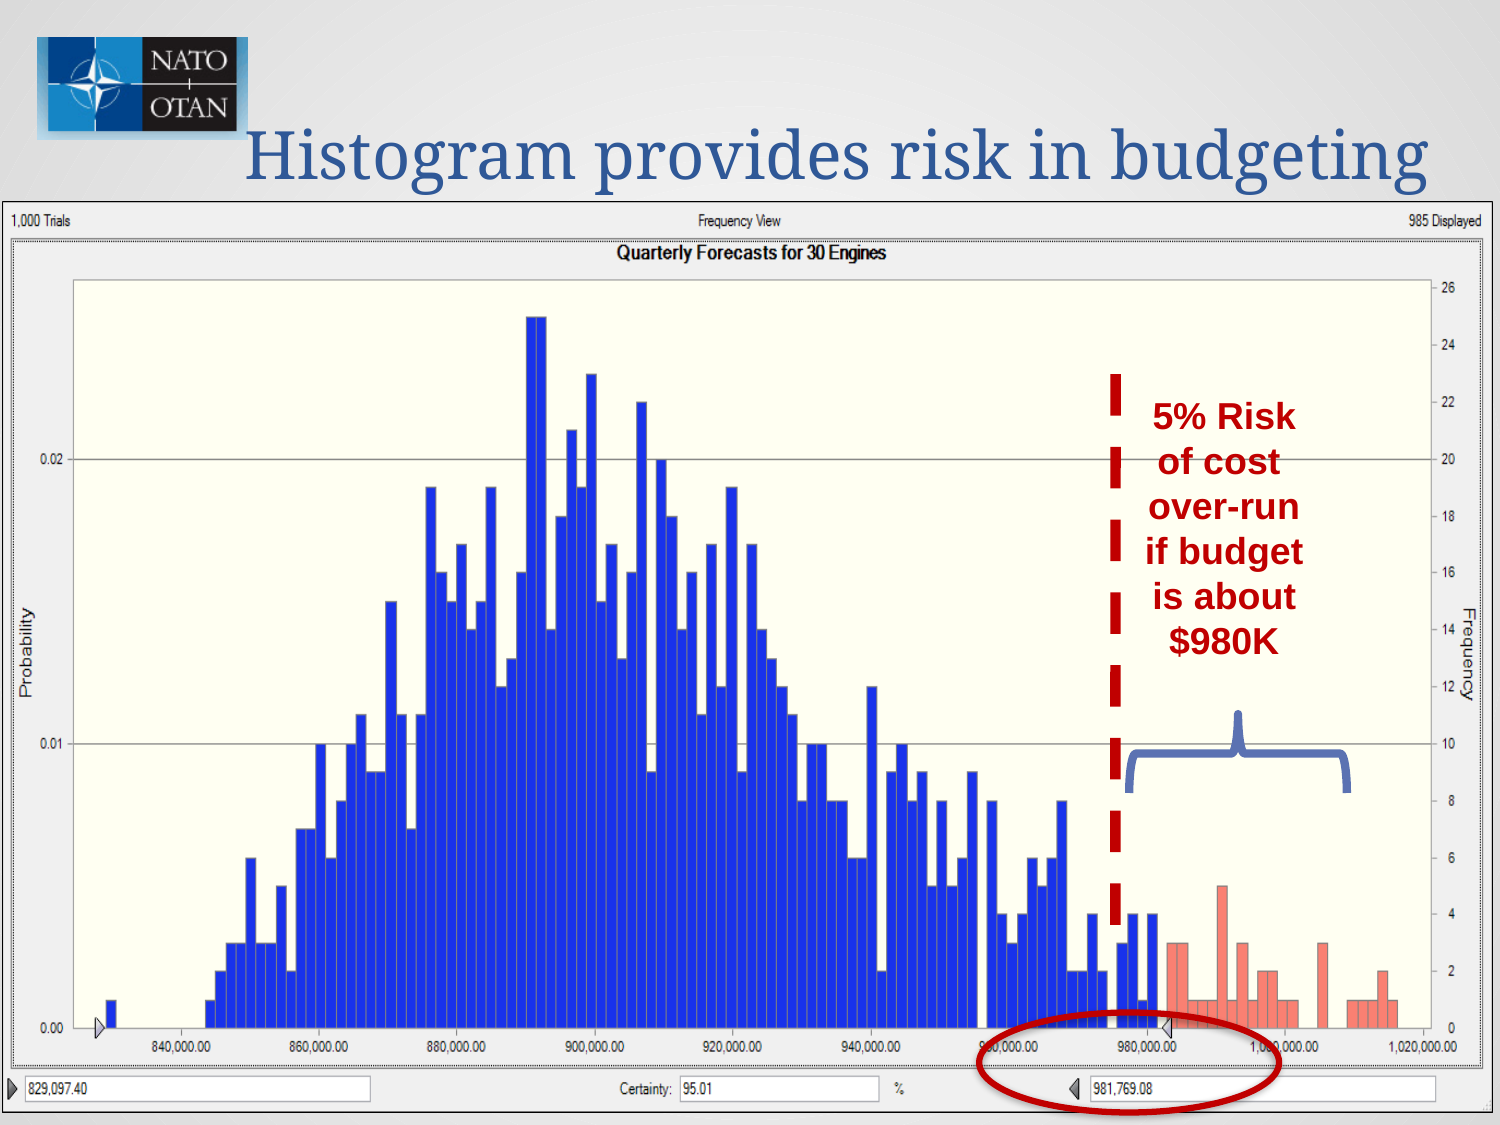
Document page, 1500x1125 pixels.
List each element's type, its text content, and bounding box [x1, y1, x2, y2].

title Histogram provides risk in budgeting [150, 72, 1500, 200]
picture [37, 37, 248, 140]
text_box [1115, 358, 1348, 926]
picture [1, 201, 1493, 1113]
